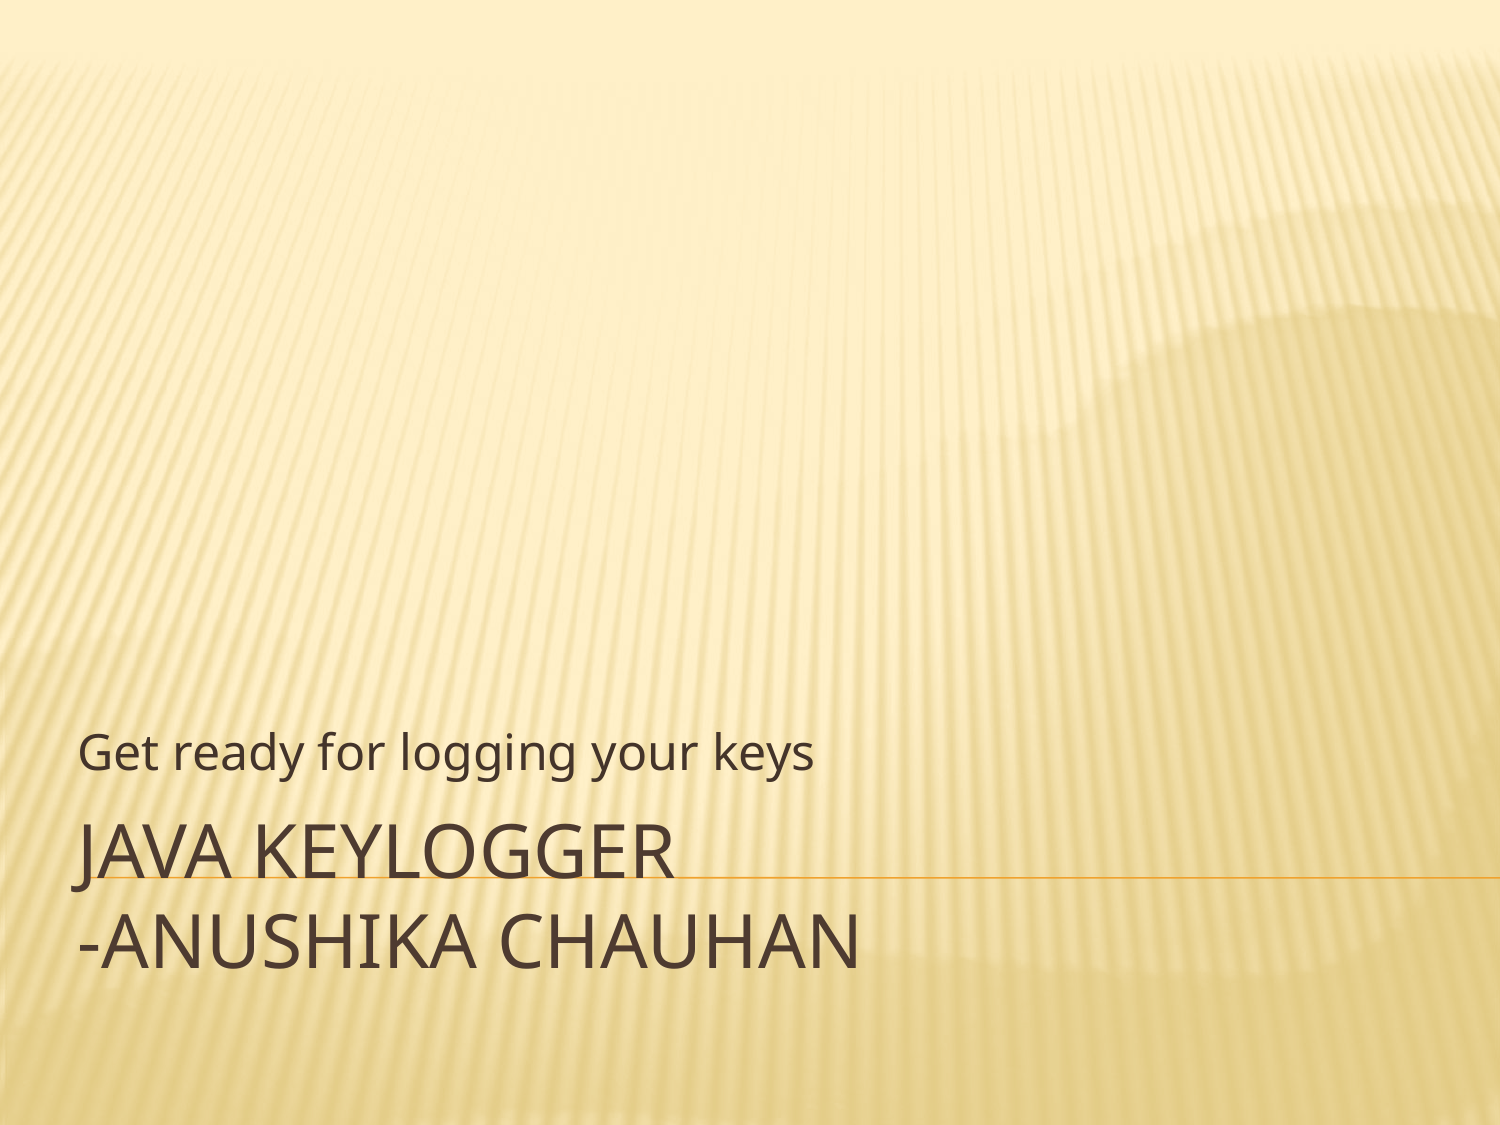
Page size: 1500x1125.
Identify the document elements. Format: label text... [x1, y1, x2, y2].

subtitle Get ready for logging your keys [62, 637, 1450, 788]
title Java Keylogger -Anushika Chauhan [62, 796, 1450, 997]
